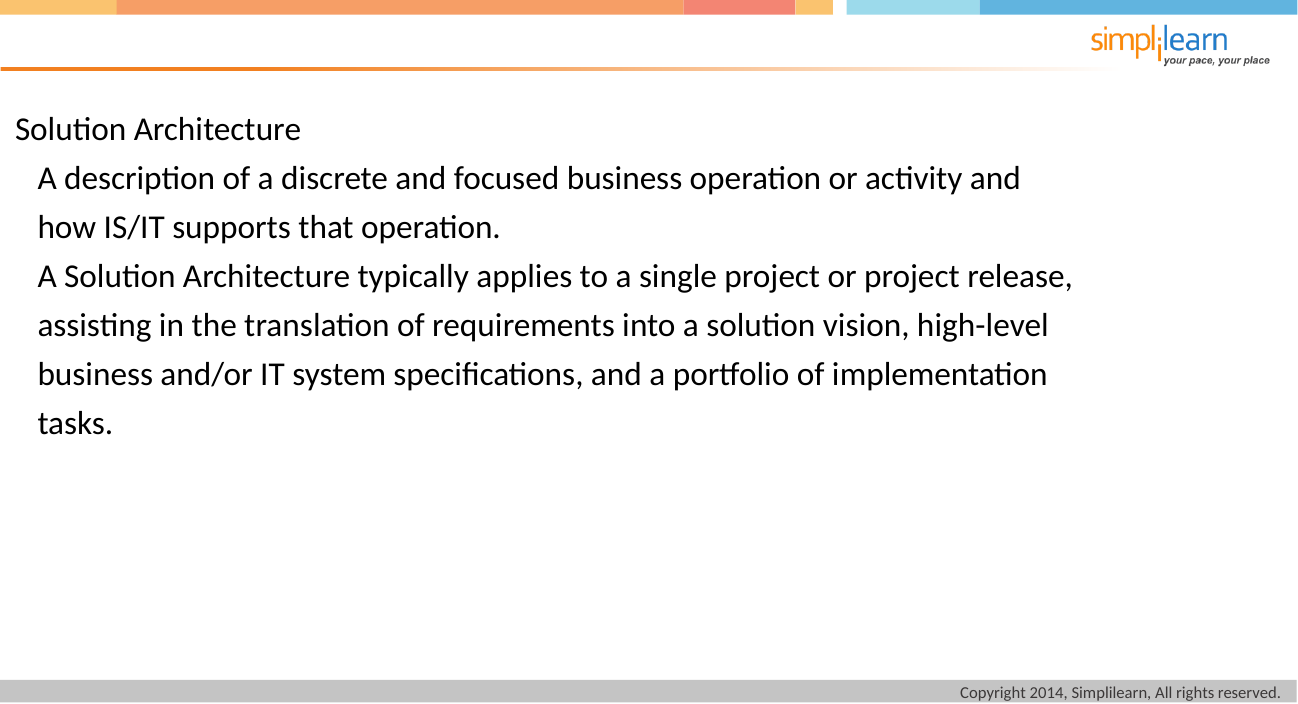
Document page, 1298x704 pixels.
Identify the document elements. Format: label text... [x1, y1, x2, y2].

picture [1089, 15, 1270, 71]
list Solution Architecture A description of a discrete and focused business operation or activity and how IS/IT supports that operation. A Solution Architecture typically applies to a single project or project release, assisting in the translation of requirements into a solution vision, high-level business and/or IT system specifications, and a portfolio of implementation tasks. [0, 69, 1168, 534]
